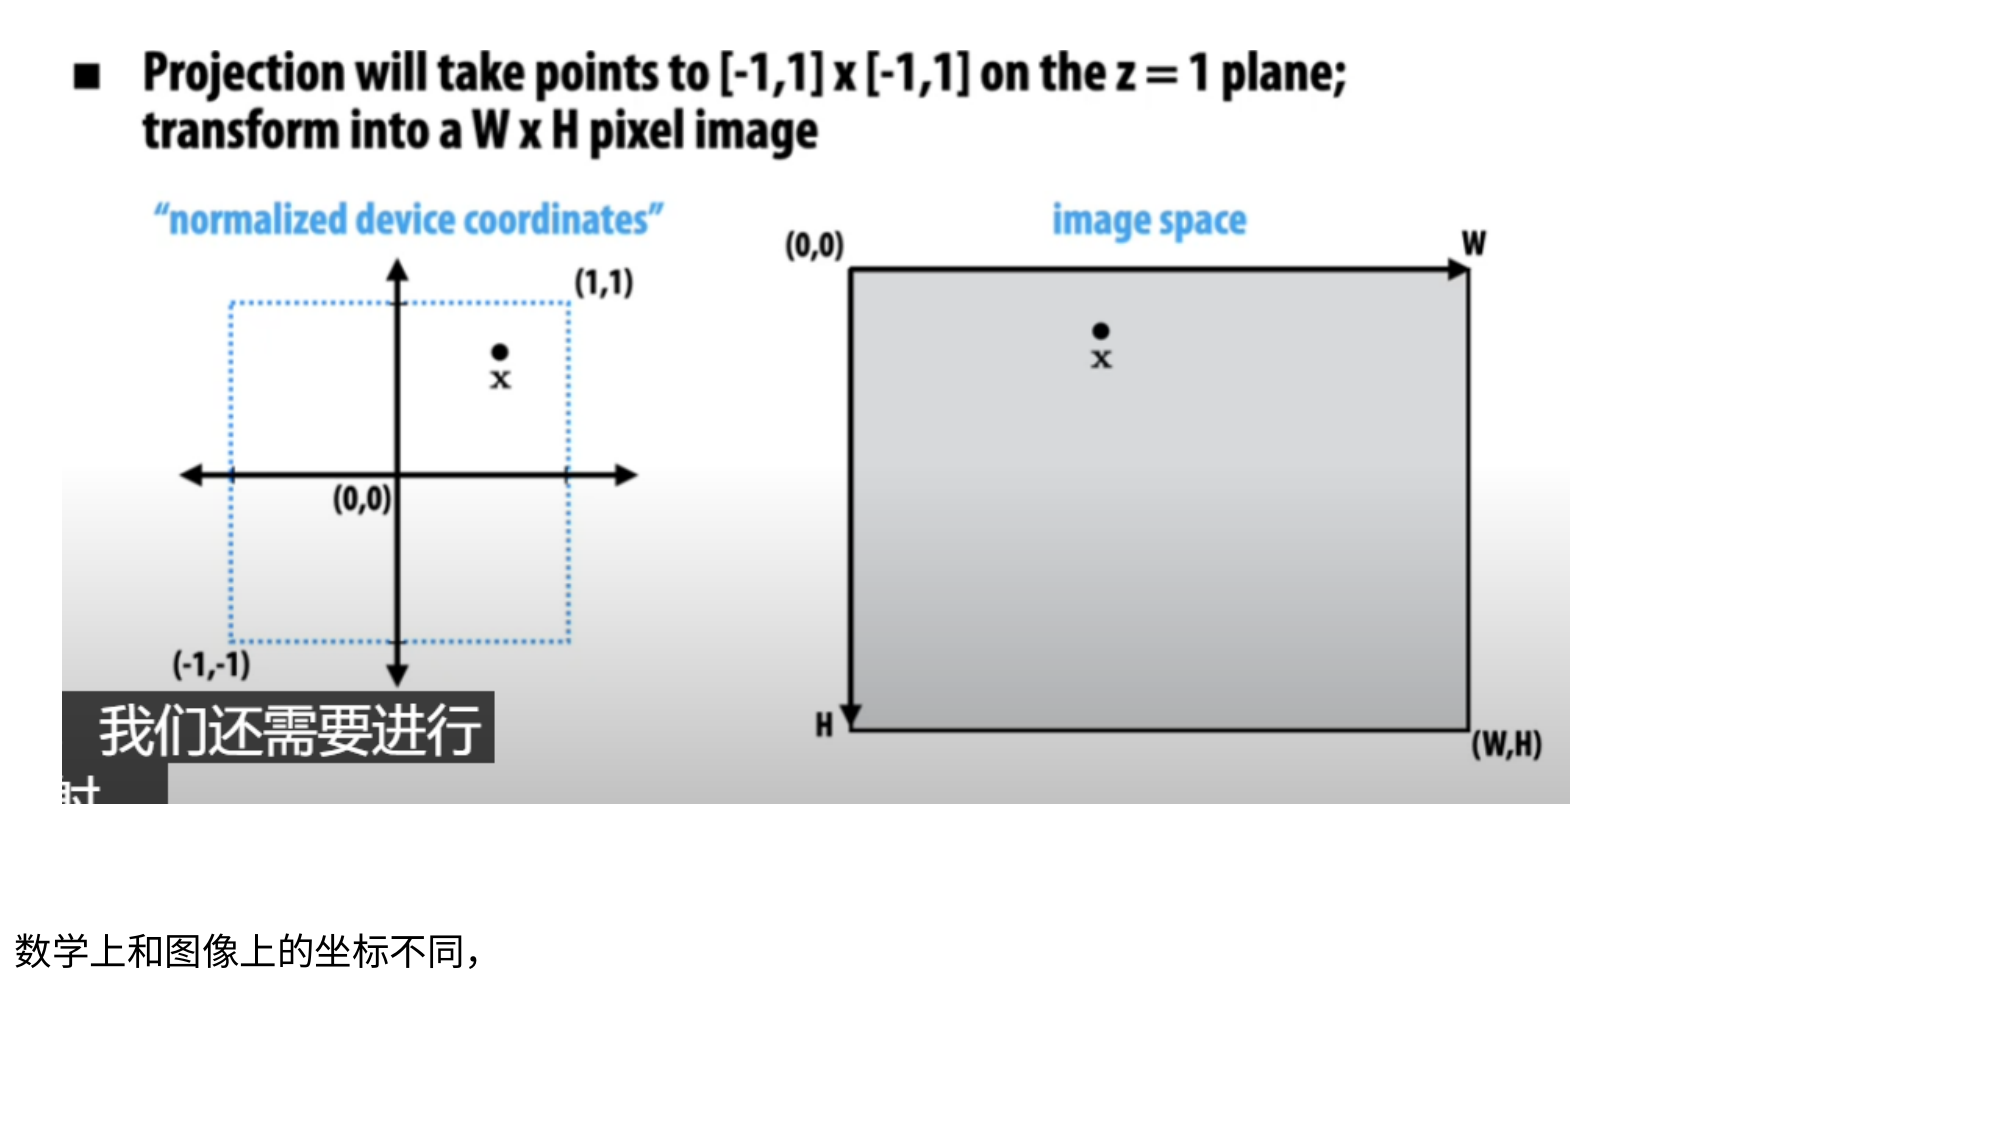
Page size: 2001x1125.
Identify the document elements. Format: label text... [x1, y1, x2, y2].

text_box 数学上和图像上的坐标不同， [0, 920, 756, 981]
picture [62, 50, 1570, 804]
